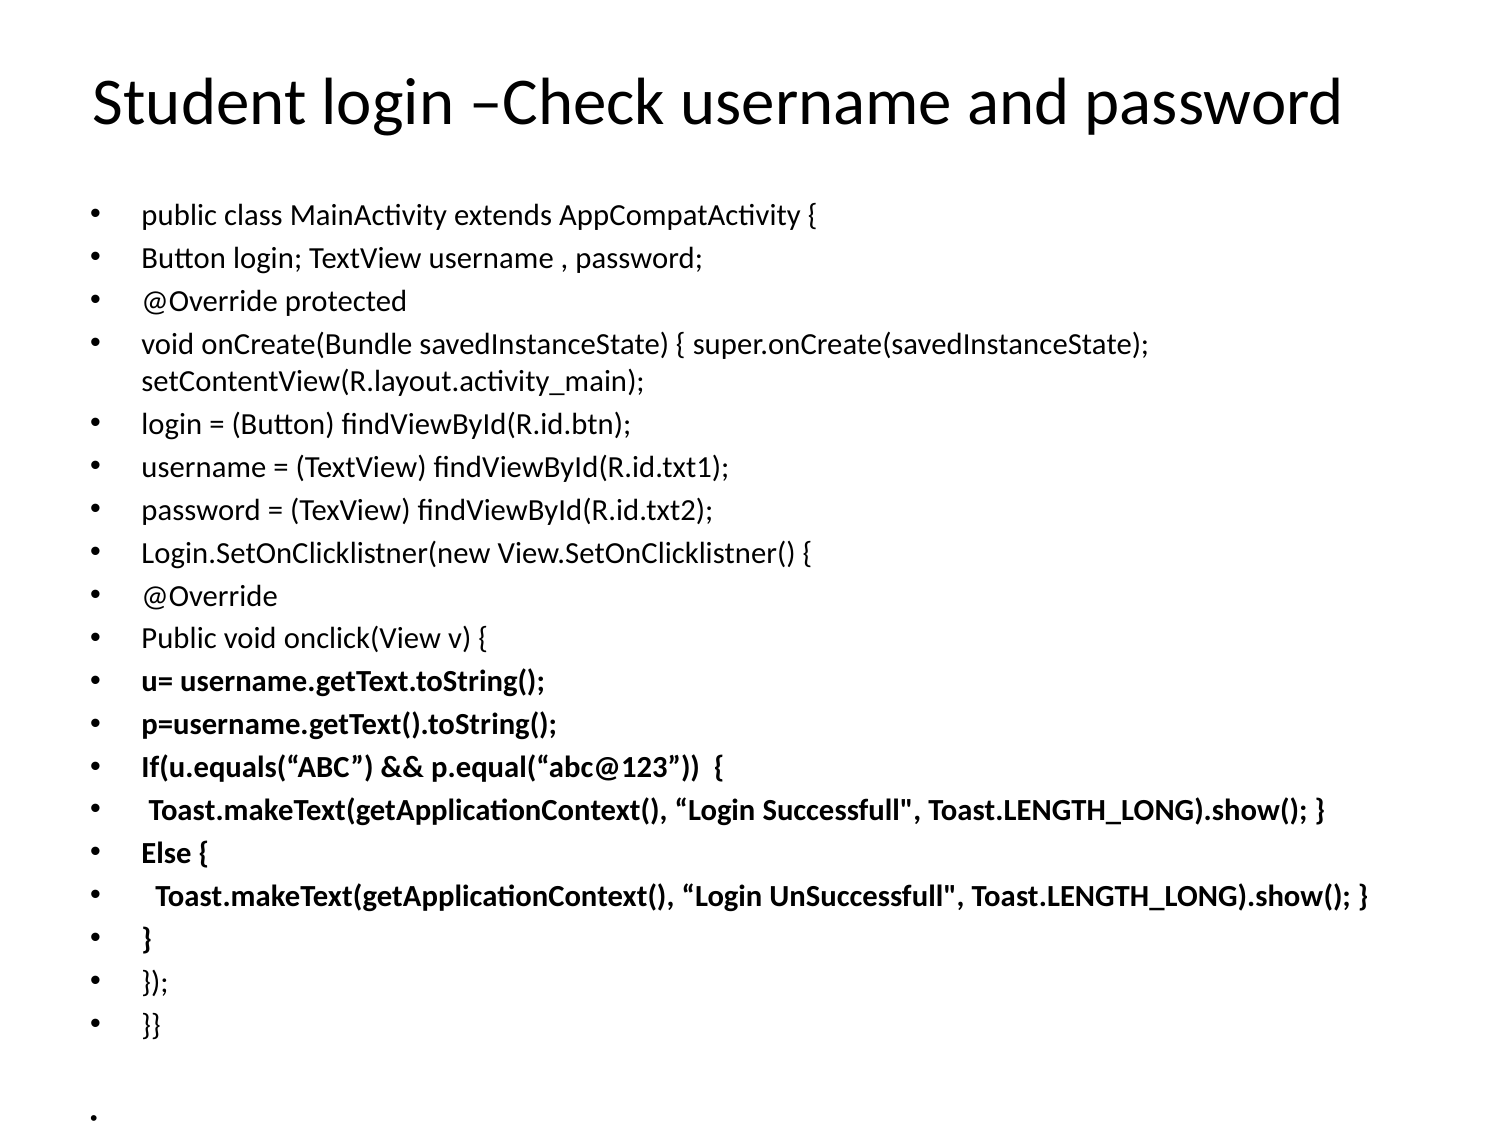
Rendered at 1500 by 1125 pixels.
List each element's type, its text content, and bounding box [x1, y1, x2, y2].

title Student login –Check username and password [75, 45, 1425, 150]
list public class MainActivity extends AppCompatActivity { Button login; TextView username , password; @Override protected void onCreate(Bundle savedInstanceState) { super.onCreate(savedInstanceState); setContentView(R.layout.activity_main); login = (Button) findViewById(R.id.btn); username = (TextView) findViewById(R.id.txt1); password = (TexView) findViewById(R.id.txt2); Login.SetOnClicklistner(new View.SetOnClicklistner() { @Override Public void onclick(View v) { u= username.getText.toString(); p=username.getText().toString(); If(u.equals(“ABC”) && p.equal(“abc@123”)) { Toast.makeText(getApplicationContext(), “Login Successfull", Toast.LENGTH_LONG).show(); } Else { Toast.makeText(getApplicationContext(), “Login UnSuccessfull", Toast.LENGTH_LONG).show(); } } }); }} [75, 187, 1475, 1125]
